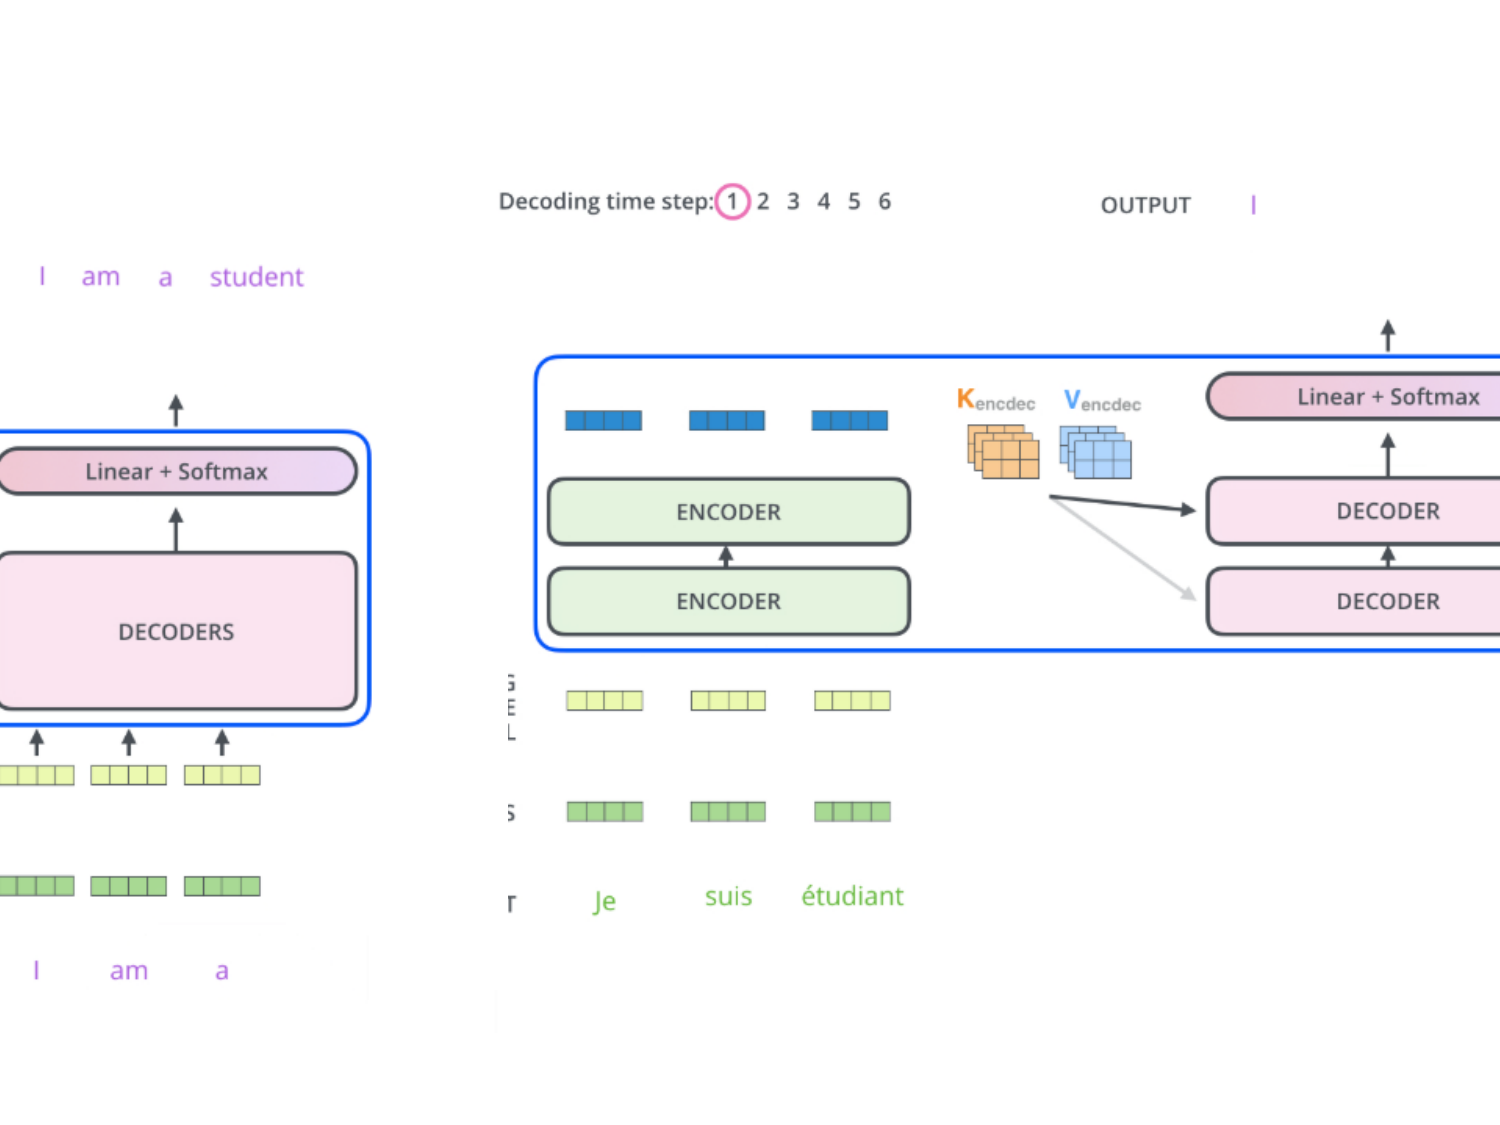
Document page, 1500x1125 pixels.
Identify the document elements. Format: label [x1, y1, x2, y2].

picture [0, 160, 1500, 1051]
